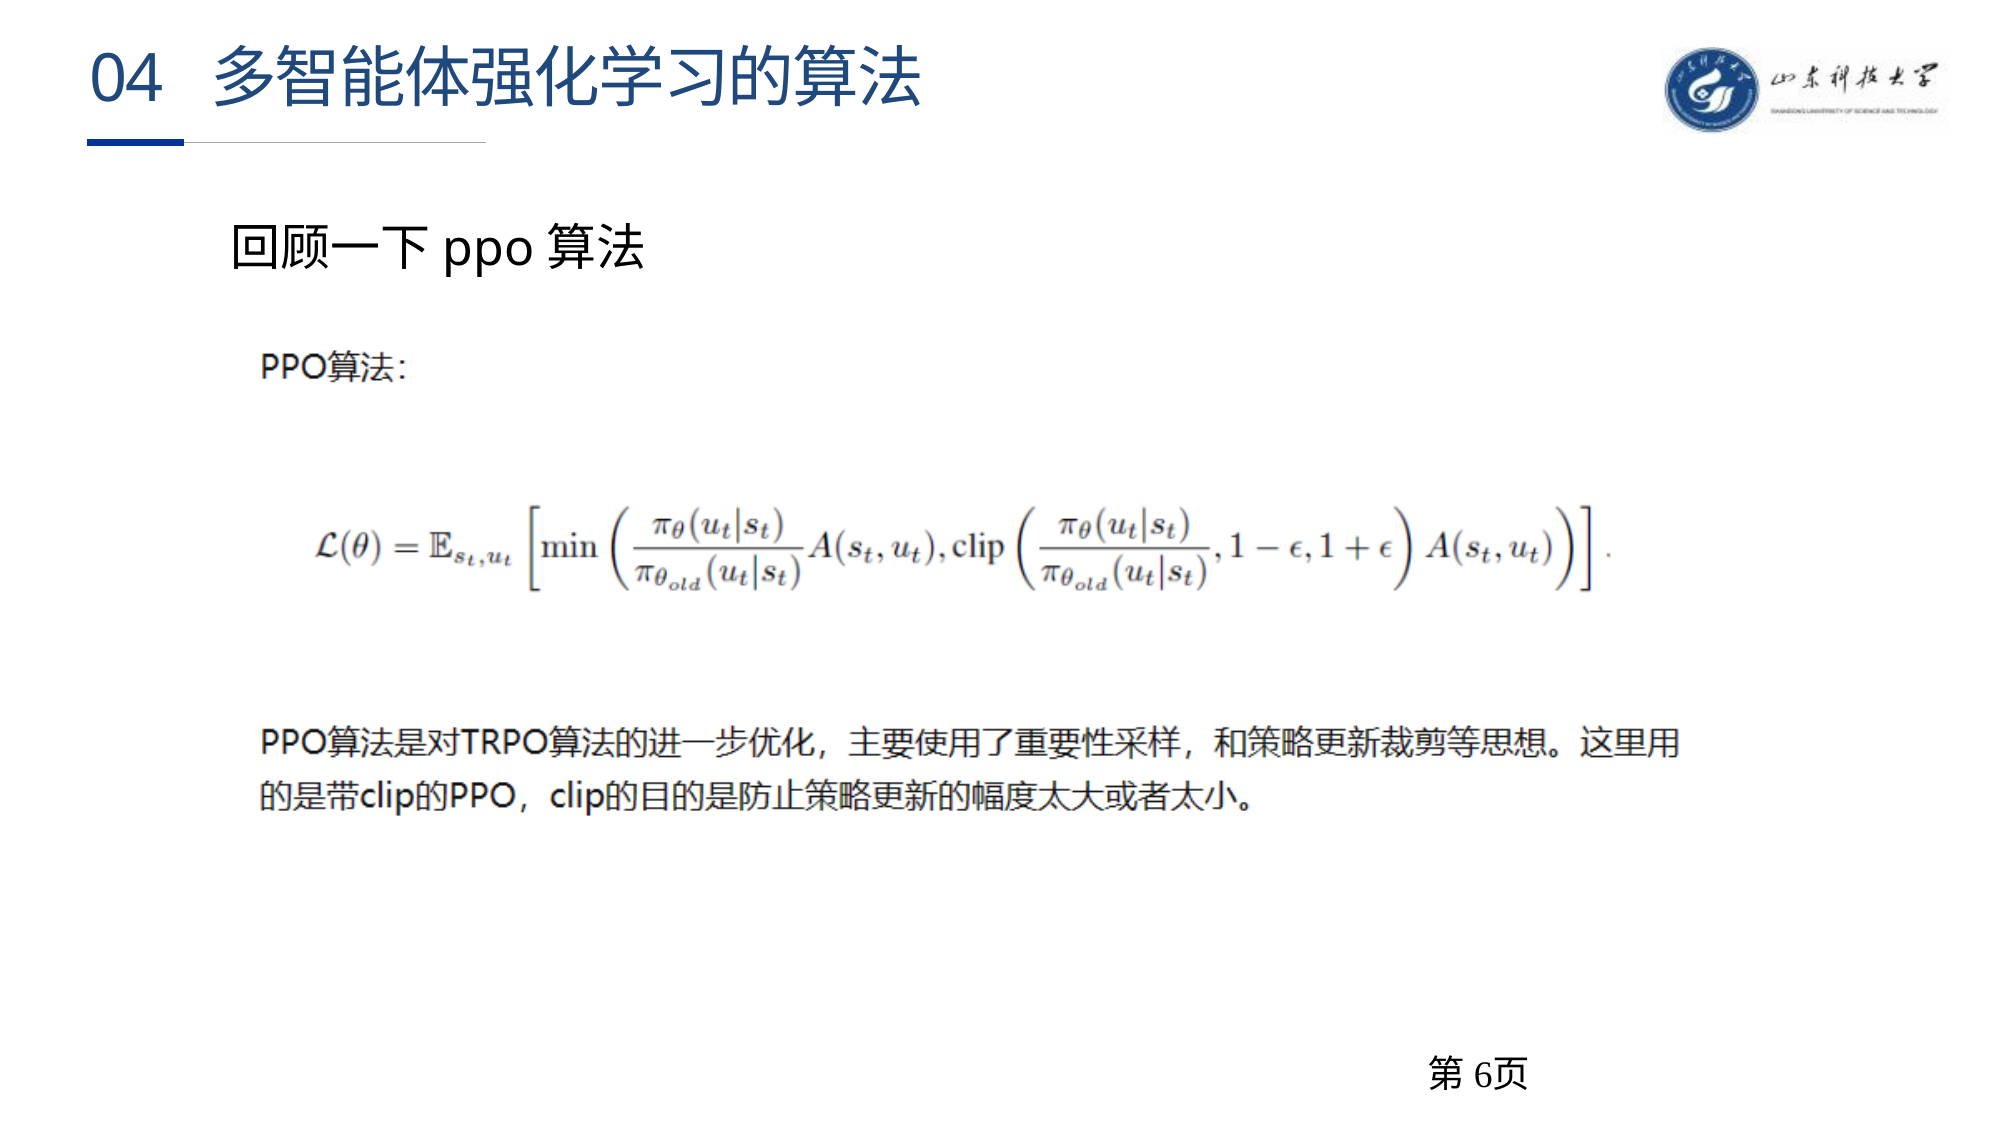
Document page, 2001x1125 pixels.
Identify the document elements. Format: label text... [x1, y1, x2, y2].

picture [240, 324, 1722, 841]
text_box 04 多智能体强化学习的算法 [72, 37, 1185, 140]
slide_number 第页 [1412, 1042, 1863, 1103]
picture [1662, 47, 1949, 134]
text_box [86, 139, 486, 146]
text_box 回顾一下ppo算法 [215, 207, 883, 283]
